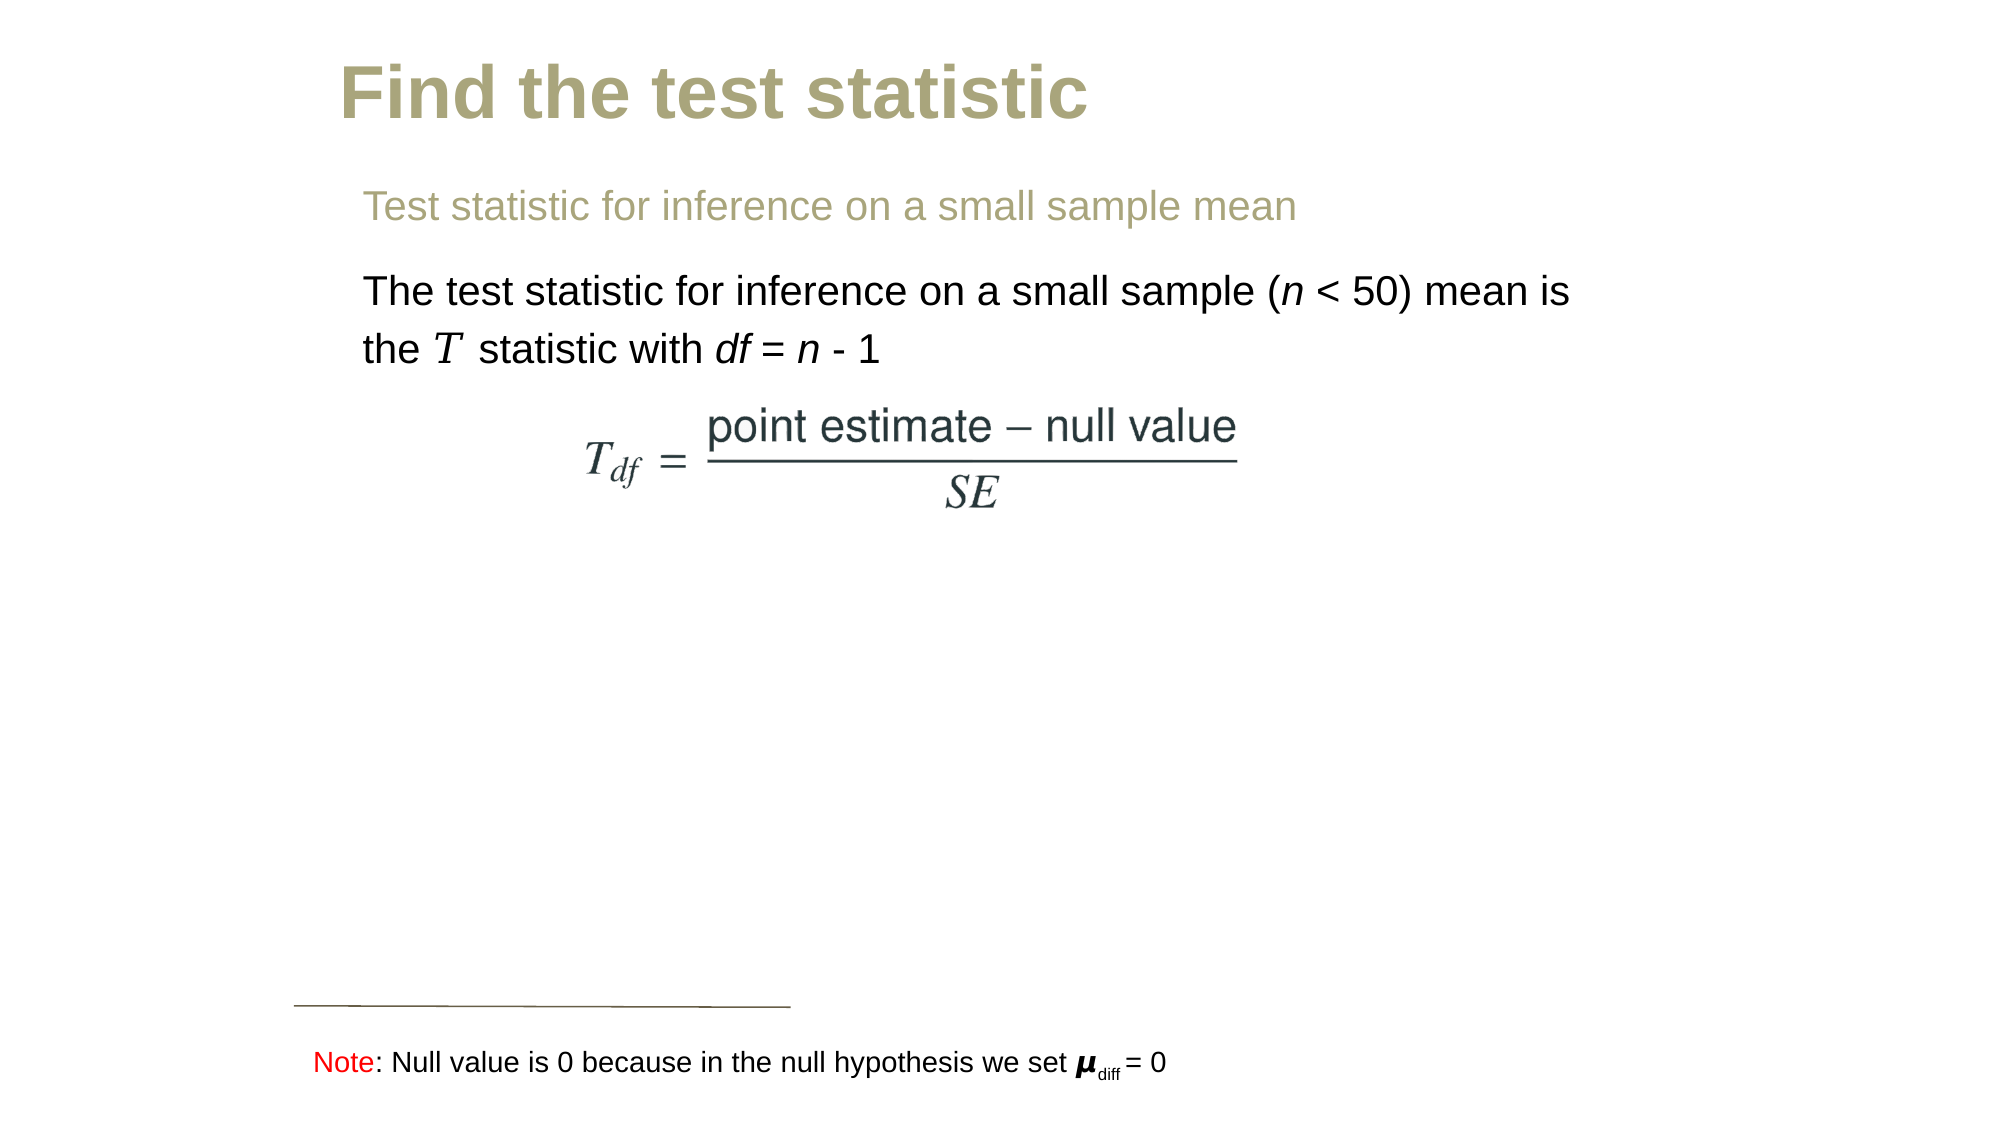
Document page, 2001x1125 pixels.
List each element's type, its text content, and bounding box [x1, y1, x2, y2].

text_box Note: Null value is 0 because in the null hypothesis we set 𝞵diff = 0 [298, 1028, 1422, 1087]
picture [571, 401, 1246, 516]
title Find the test statistic [324, 24, 1675, 149]
list The test statistic for inference on a small sample (n < 50) mean is the 𝑇 statistic with df = n - 1 [347, 241, 1653, 383]
list Test statistic for inference on a small sample mean [347, 156, 1653, 241]
